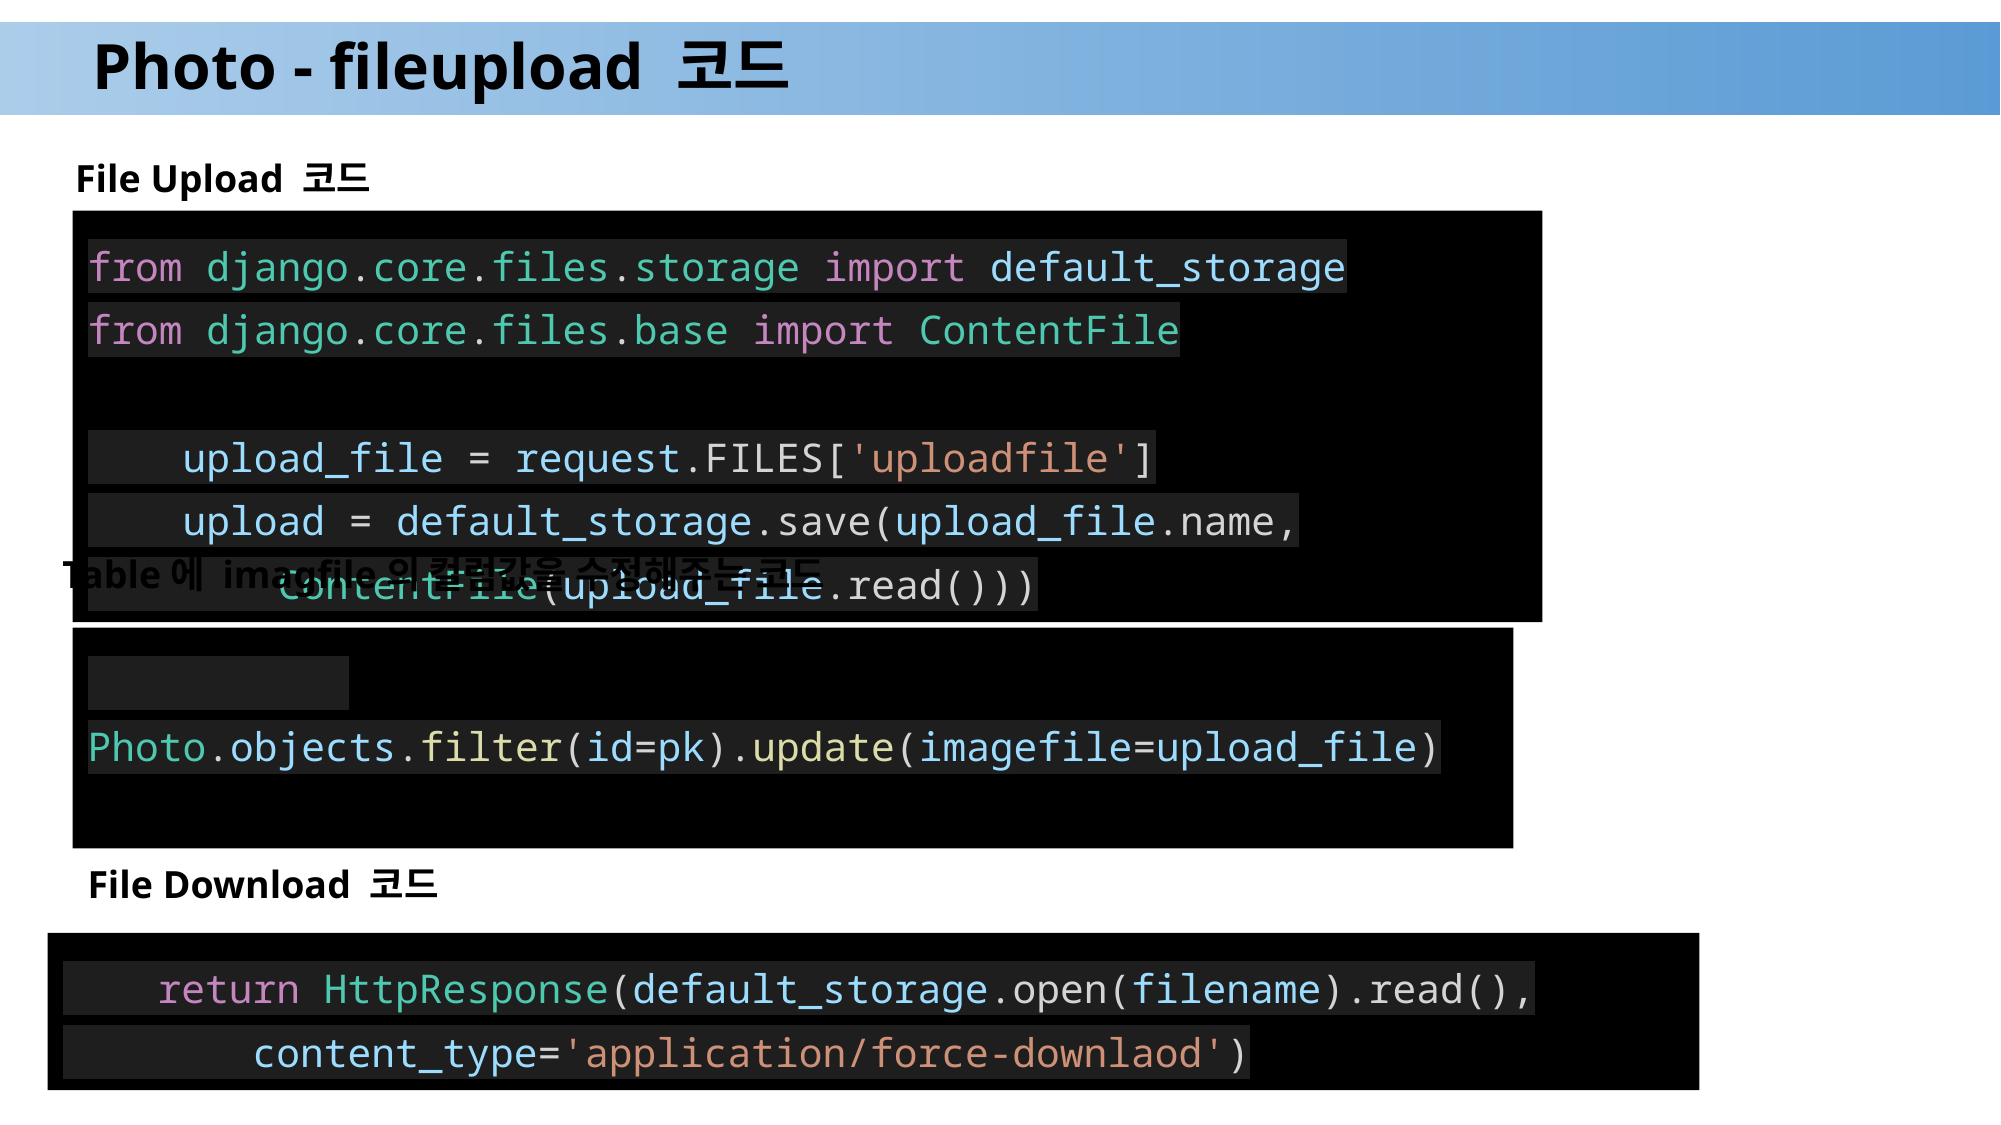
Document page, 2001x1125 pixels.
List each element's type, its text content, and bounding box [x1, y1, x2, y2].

text_box File Upload 코드 [60, 139, 769, 215]
title Photo - fileupload 코드 [77, 22, 1569, 117]
text_box from django.core.files.storage import default_storage from django.core.files.base import ContentFile upload_file = request.FILES['uploadfile'] upload = default_storage.save(upload_file.name, ContentFile(upload_file.read())) [72, 210, 1543, 623]
text_box Photo.objects.filter(id=pk).update(imagefile=upload_file) [72, 627, 1514, 849]
text_box Table에 imagfile의 컬럼값을 수정해주는 코드 [47, 536, 1332, 612]
text_box File Download 코드 [72, 845, 781, 921]
text_box return HttpResponse(default_storage.open(filename).read(), content_type='application/force-downlaod') [47, 932, 1700, 1091]
